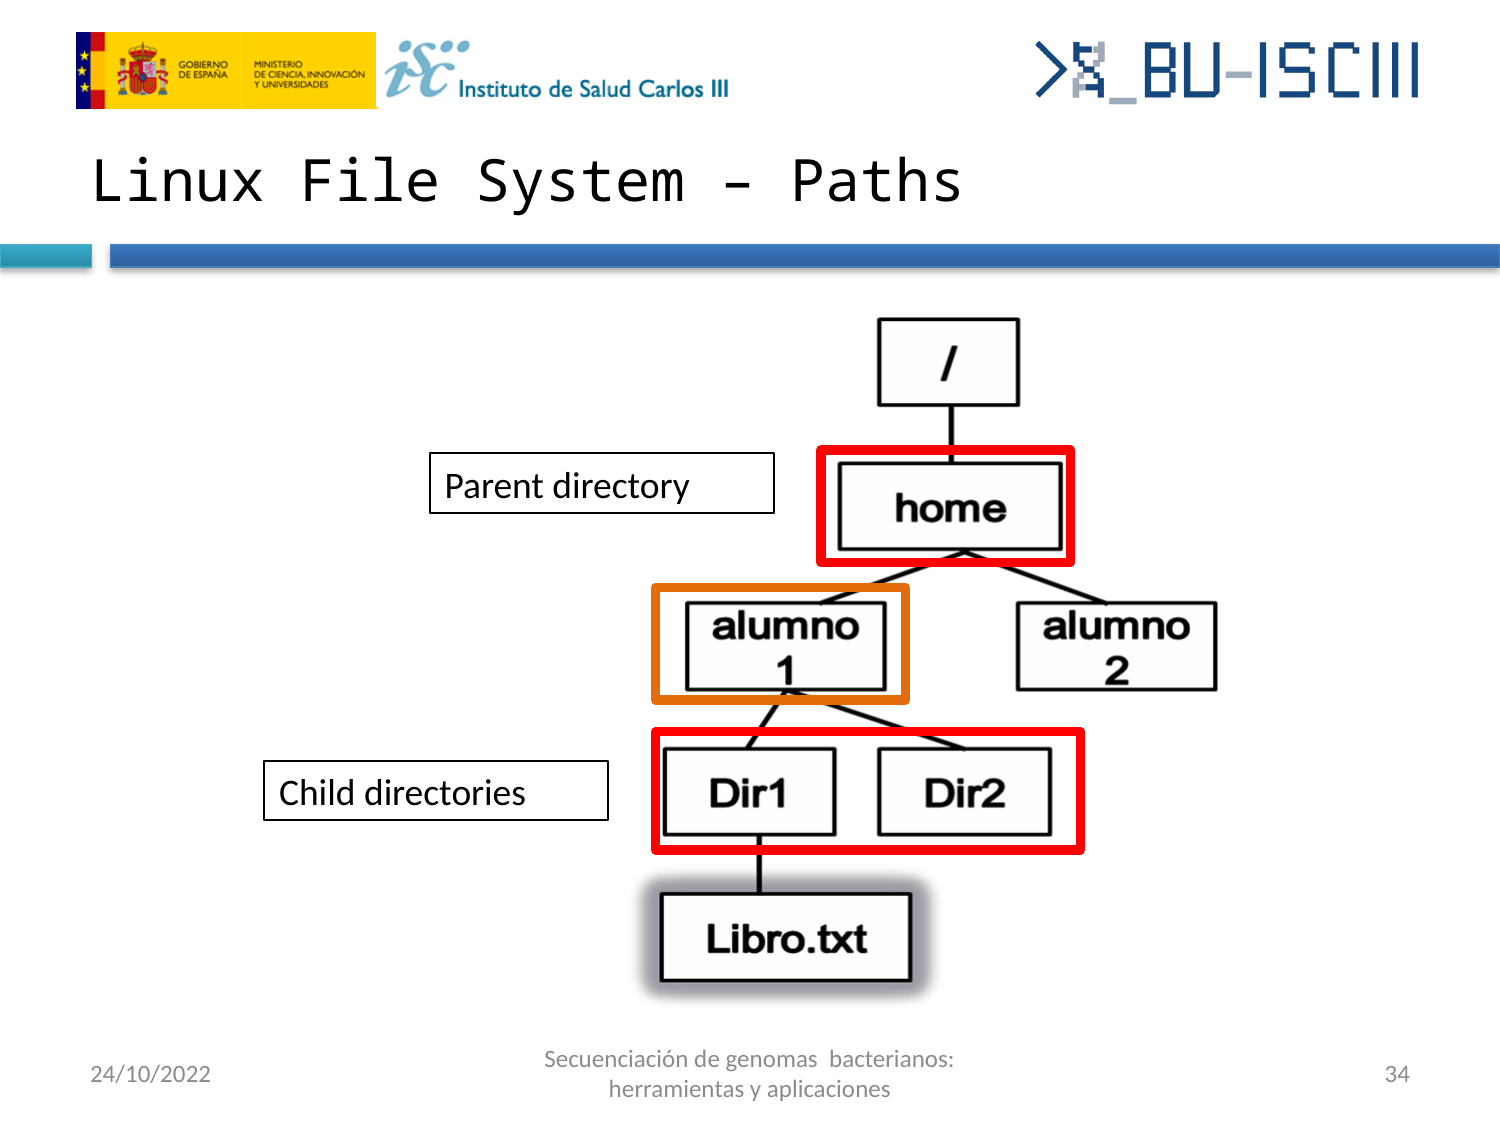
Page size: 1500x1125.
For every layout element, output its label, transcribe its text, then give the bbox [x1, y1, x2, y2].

picture [619, 302, 1259, 1018]
picture [1021, 0, 1436, 138]
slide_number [75, 1042, 425, 1103]
picture [76, 32, 809, 109]
slide_number 34 [1074, 1042, 1425, 1103]
footer Secuenciación de genomas bacterianos: herramientas y aplicaciones [512, 1042, 988, 1103]
text_box Parent directory [429, 453, 614, 513]
text_box Child directories [264, 760, 609, 821]
title Linux File System – Paths [75, 113, 1425, 244]
